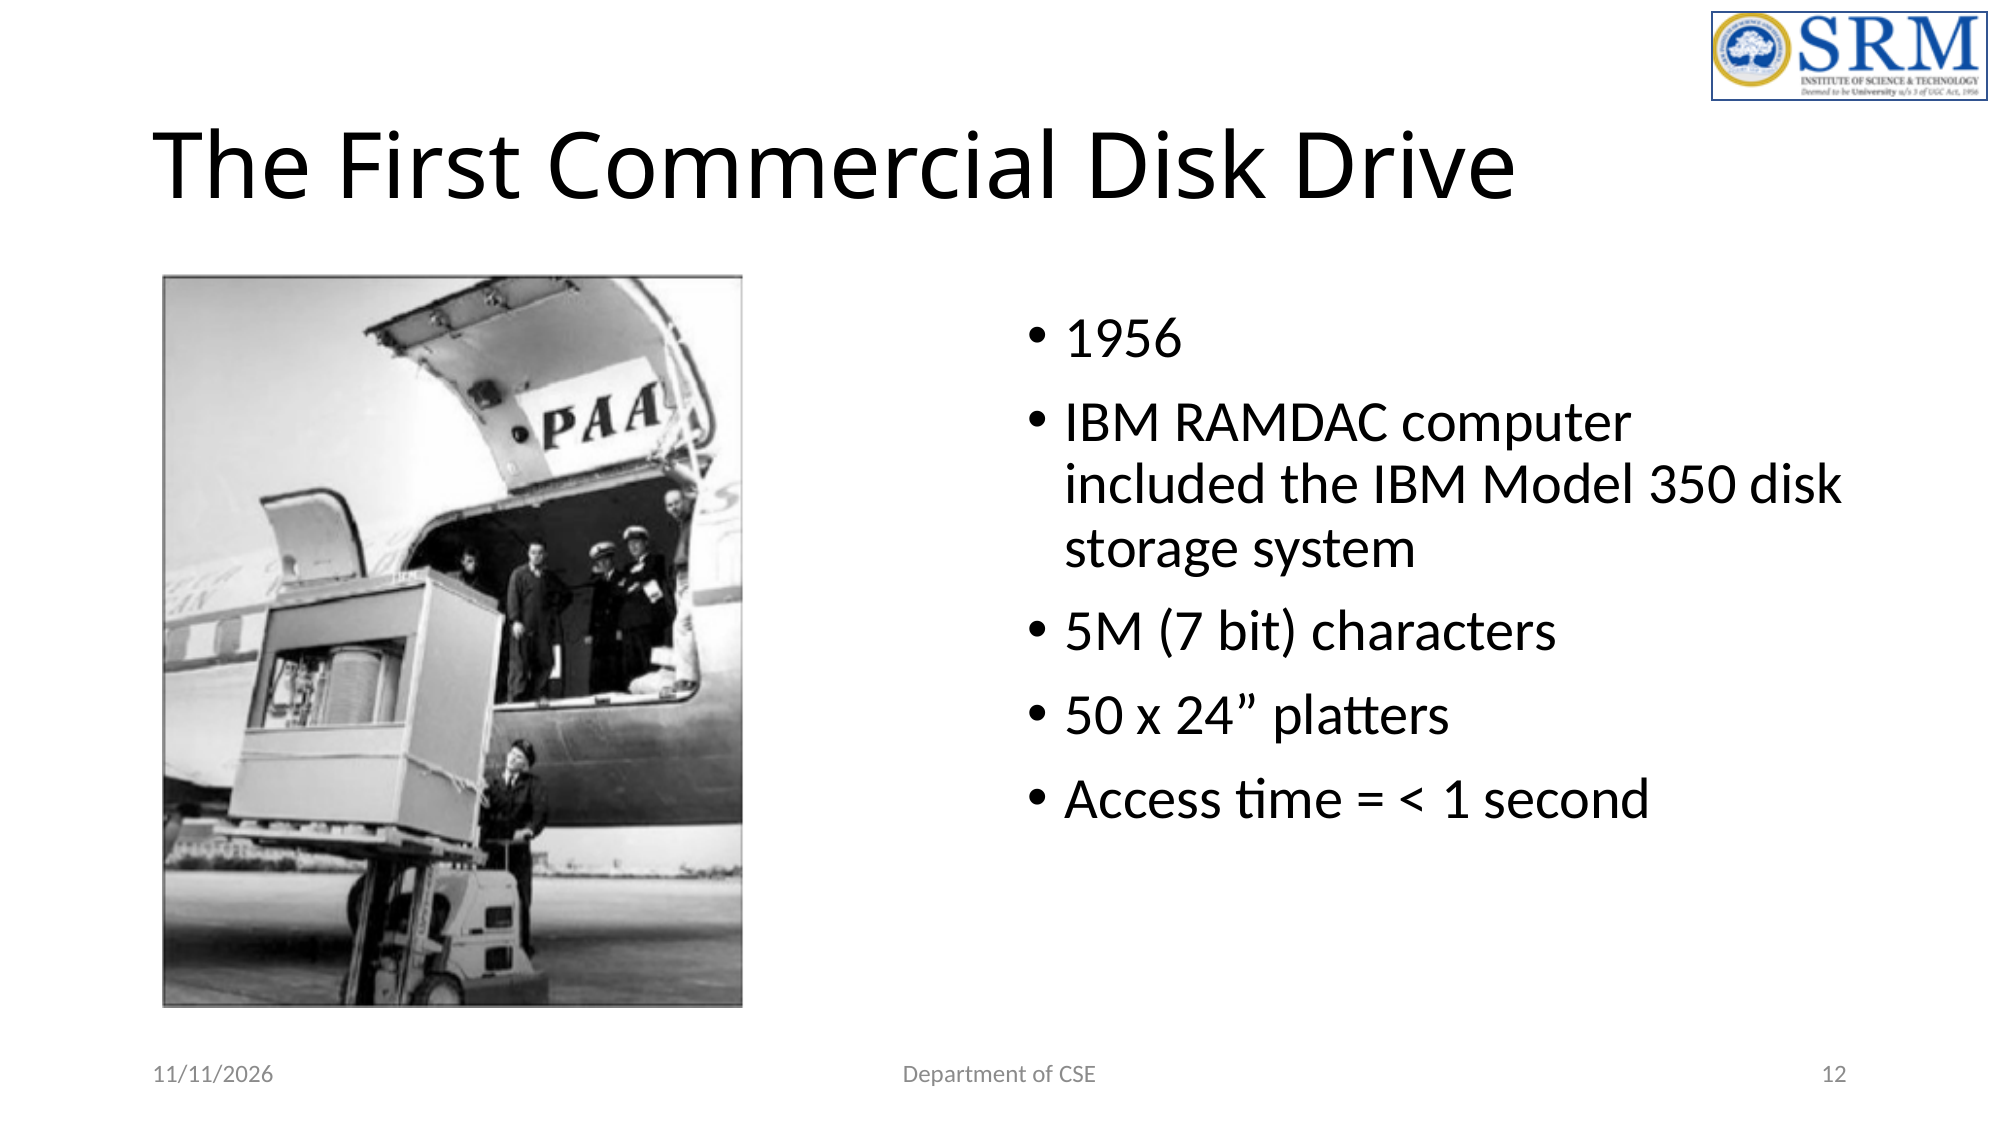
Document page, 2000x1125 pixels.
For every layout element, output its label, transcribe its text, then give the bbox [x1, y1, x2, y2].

footer Department of CSE [662, 1042, 1338, 1103]
picture [1713, 13, 1986, 99]
slide_number 12 [1412, 1042, 1862, 1103]
list 1956 IBM RAMDAC computer included the IBM Model 350 disk storage system 5M (7 bit) characters 50 x 24” platters Access time = < 1 second [1012, 299, 1863, 1014]
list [162, 273, 745, 1008]
title The First Commercial Disk Drive [137, 59, 1862, 278]
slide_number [137, 1042, 588, 1103]
